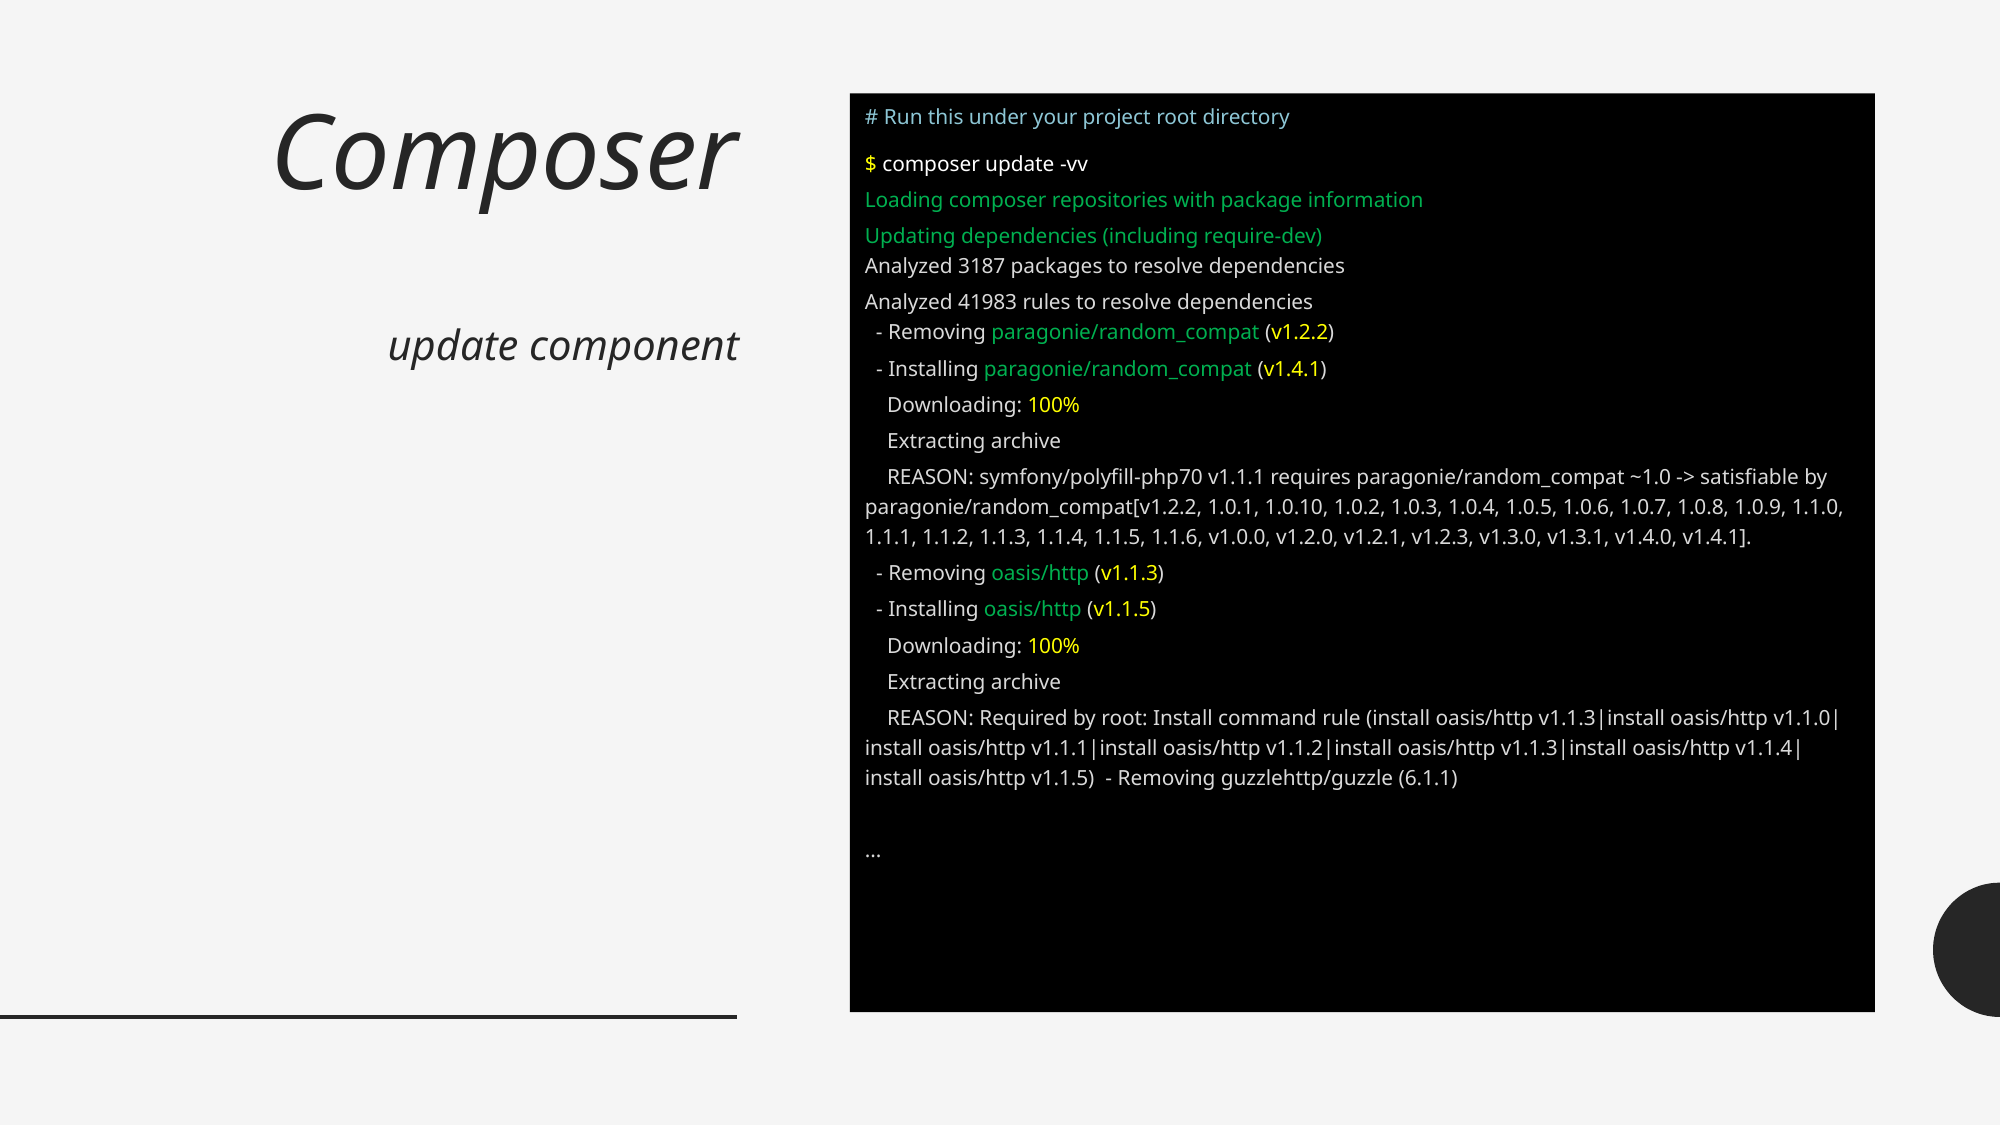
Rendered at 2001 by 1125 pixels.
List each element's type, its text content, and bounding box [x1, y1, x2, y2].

title Composer update component [125, 91, 754, 905]
list # Run this under your project root directory $ composer update -vv Loading composer repositories with package information Updating dependencies (including require-dev) Analyzed 3187 packages to resolve dependencies Analyzed 41983 rules to resolve dependencies - Removing paragonie/random_compat (v1.2.2) - Installing paragonie/random_compat (v1.4.1) Downloading: 100% Extracting archive REASON: symfony/polyfill-php70 v1.1.1 requires paragonie/random_compat ~1.0 -> satisfiable by paragonie/random_compat[v1.2.2, 1.0.1, 1.0.10, 1.0.2, 1.0.3, 1.0.4, 1.0.5, 1.0.6, 1.0.7, 1.0.8, 1.0.9, 1.1.0, 1.1.1, 1.1.2, 1.1.3, 1.1.4, 1.1.5, 1.1.6, v1.0.0, v1.2.0, v1.2.1, v1.2.3, v1.3.0, v1.3.1, v1.4.0, v1.4.1]. - Removing oasis/http (v1.1.3) - Installing oasis/http (v1.1.5) Downloading: 100% Extracting archive REASON: Required by root: Install command rule (install oasis/http v1.1.3|install oasis/http v1.1.0|install oasis/http v1.1.1|install oasis/http v1.1.2|install oasis/http v1.1.3|install oasis/http v1.1.4|install oasis/http v1.1.5) - Removing guzzlehttp/guzzle (6.1.1) ... [849, 93, 1875, 1013]
